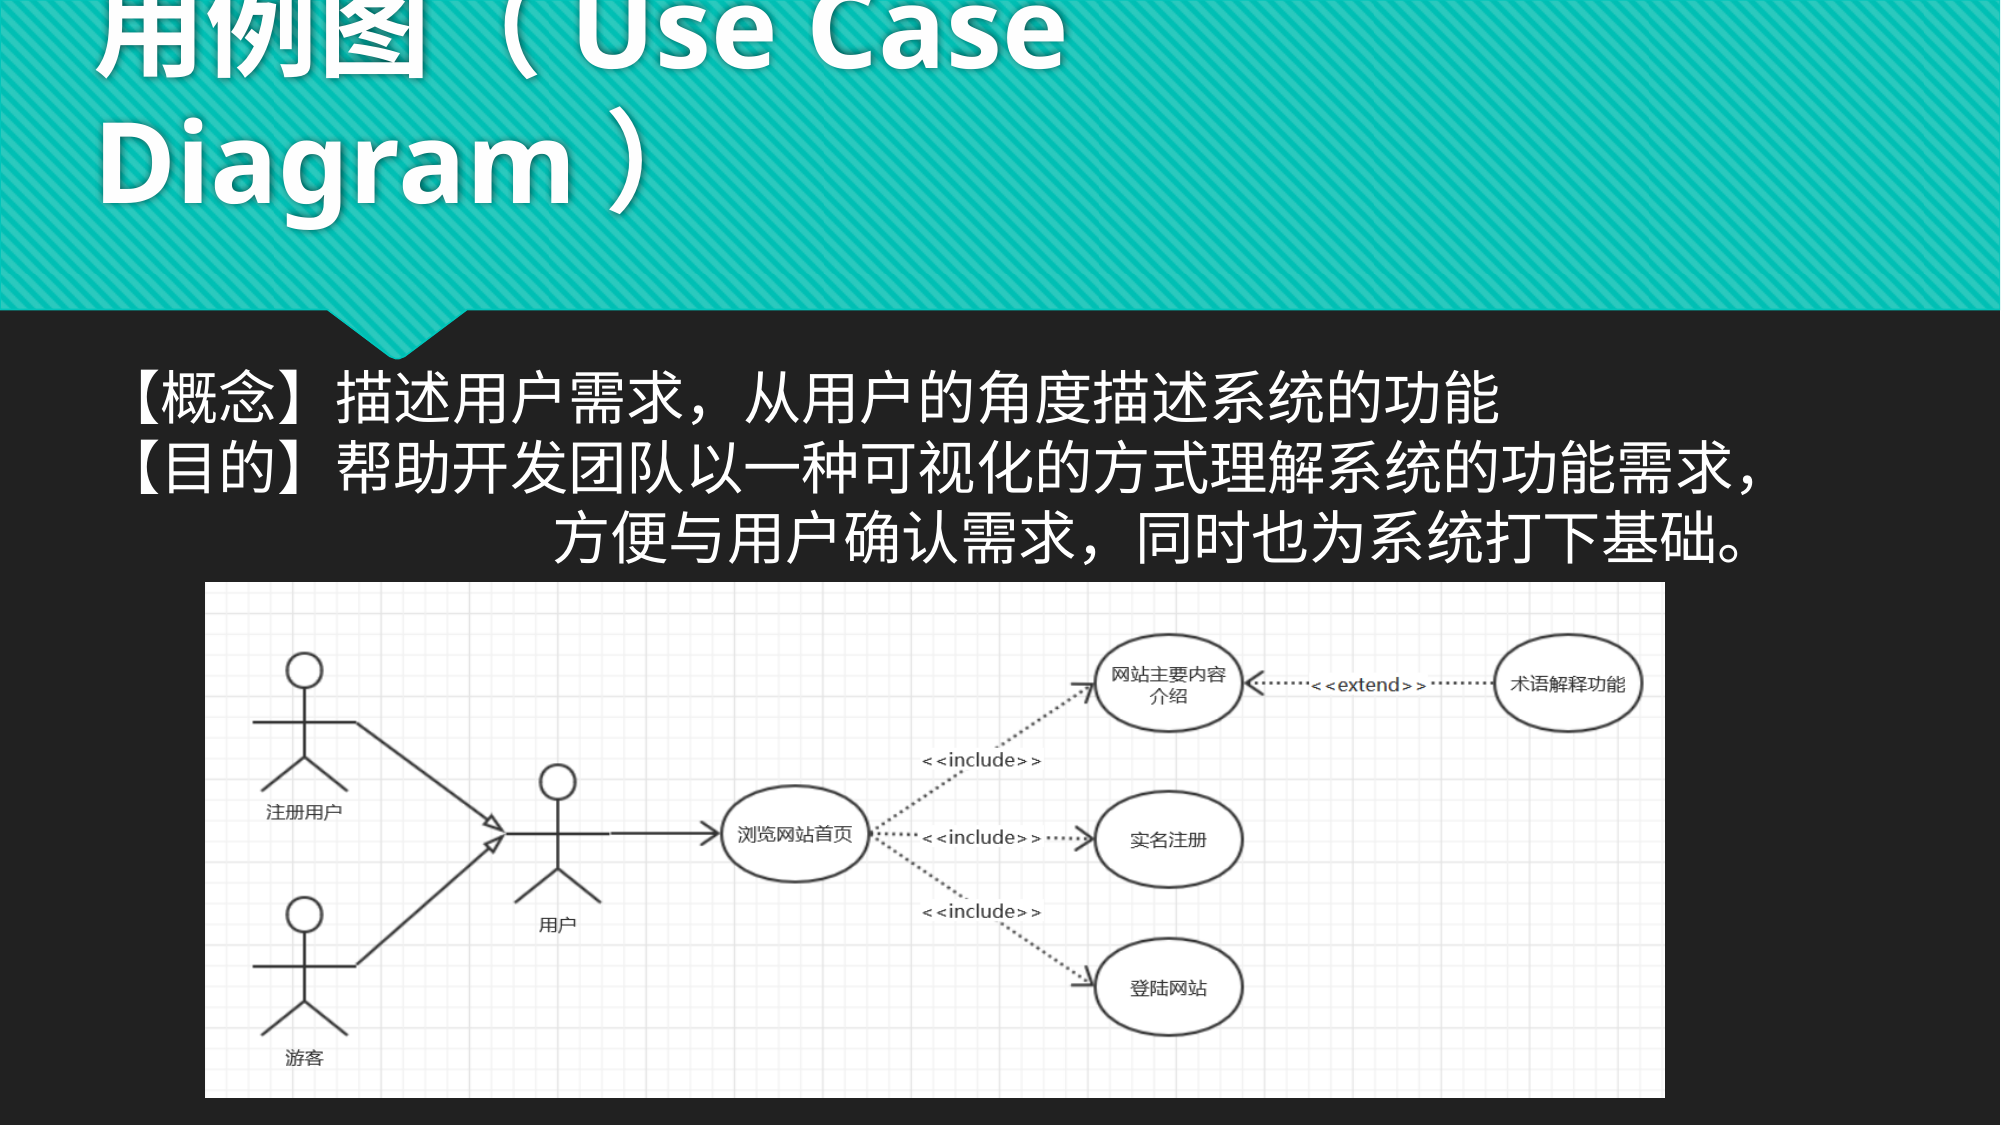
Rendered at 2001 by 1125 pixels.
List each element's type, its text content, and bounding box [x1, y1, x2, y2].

picture [204, 582, 1665, 1098]
text_box 【概念】描述用户需求，从用户的角度描述系统的功能 【目的】帮助开发团队以一种可视化的方式理解系统的功能需求， 方便与用户确认需求，同时也为系统打下基础。 [87, 353, 1807, 624]
title 用例图（Use Case Diagram） [78, 73, 1714, 234]
